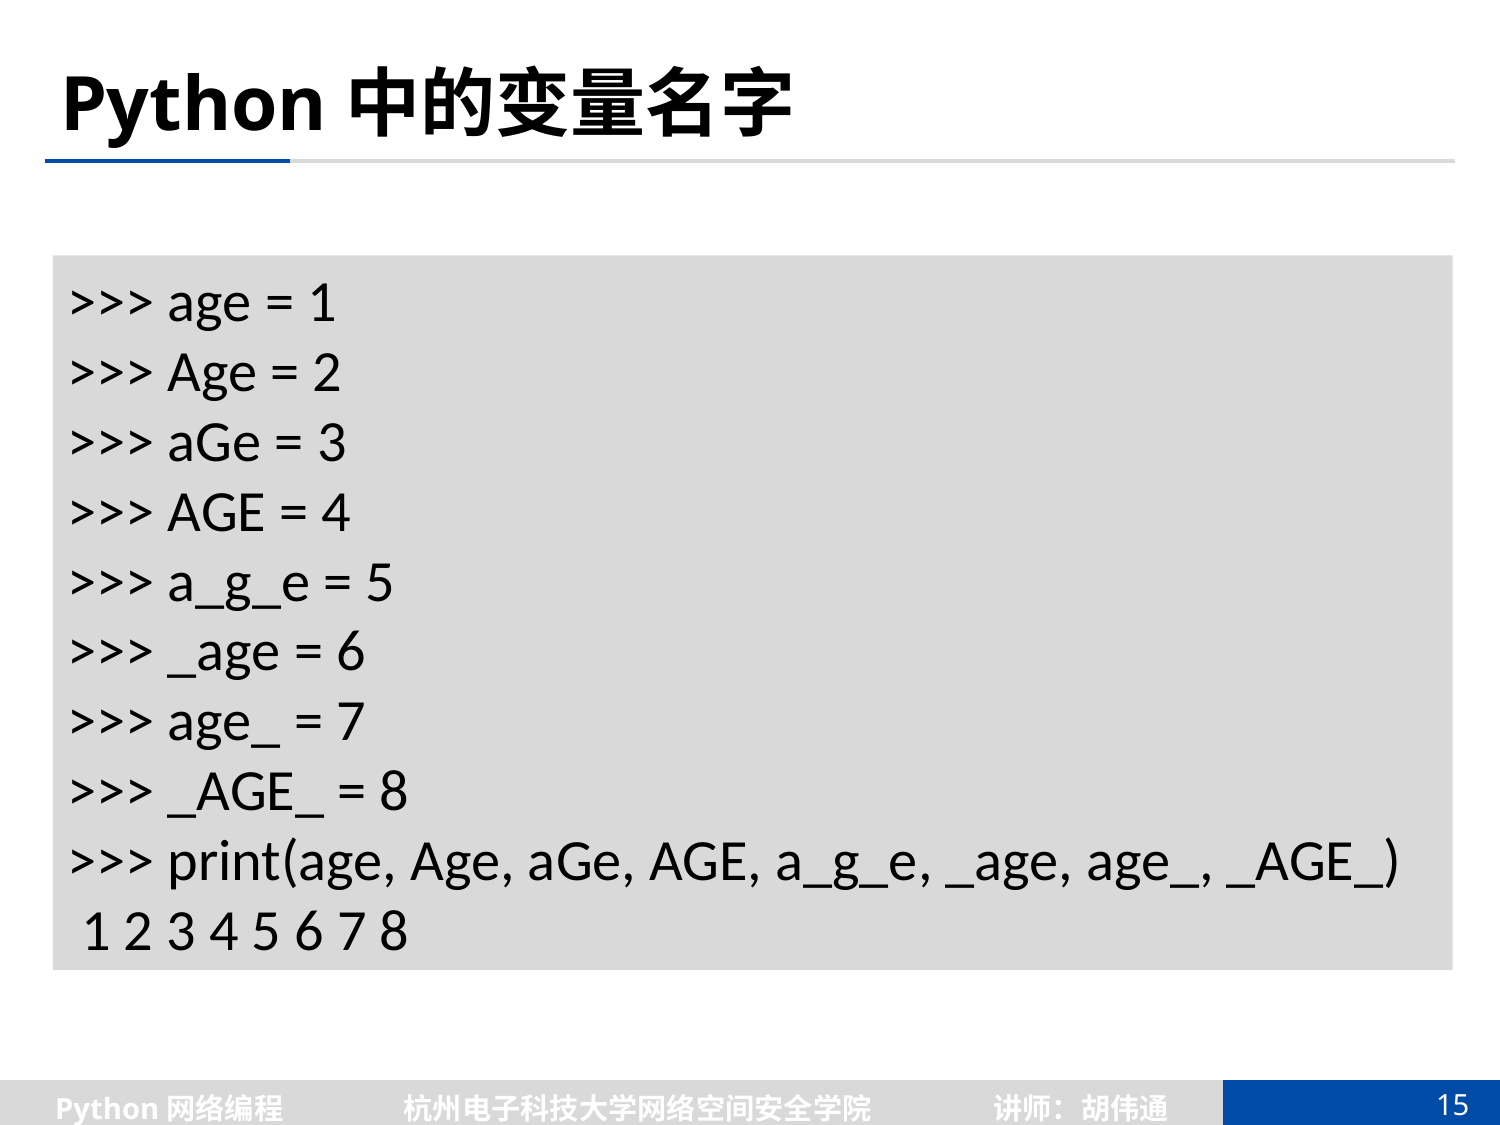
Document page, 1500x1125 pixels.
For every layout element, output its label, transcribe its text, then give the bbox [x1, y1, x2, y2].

title Python中的变量名字 [45, 42, 1425, 159]
text_box >>> age = 1 >>> Age = 2 >>> aGe = 3 >>> AGE = 4 >>> a_g_e = 5 >>> _age = 6 >>> age_ = 7 >>> _AGE_ = 8 >>> print(age, Age, aGe, AGE, a_g_e, _age, age_, _AGE_) 1 2 3 4 5 6 7 8 [52, 255, 1453, 970]
